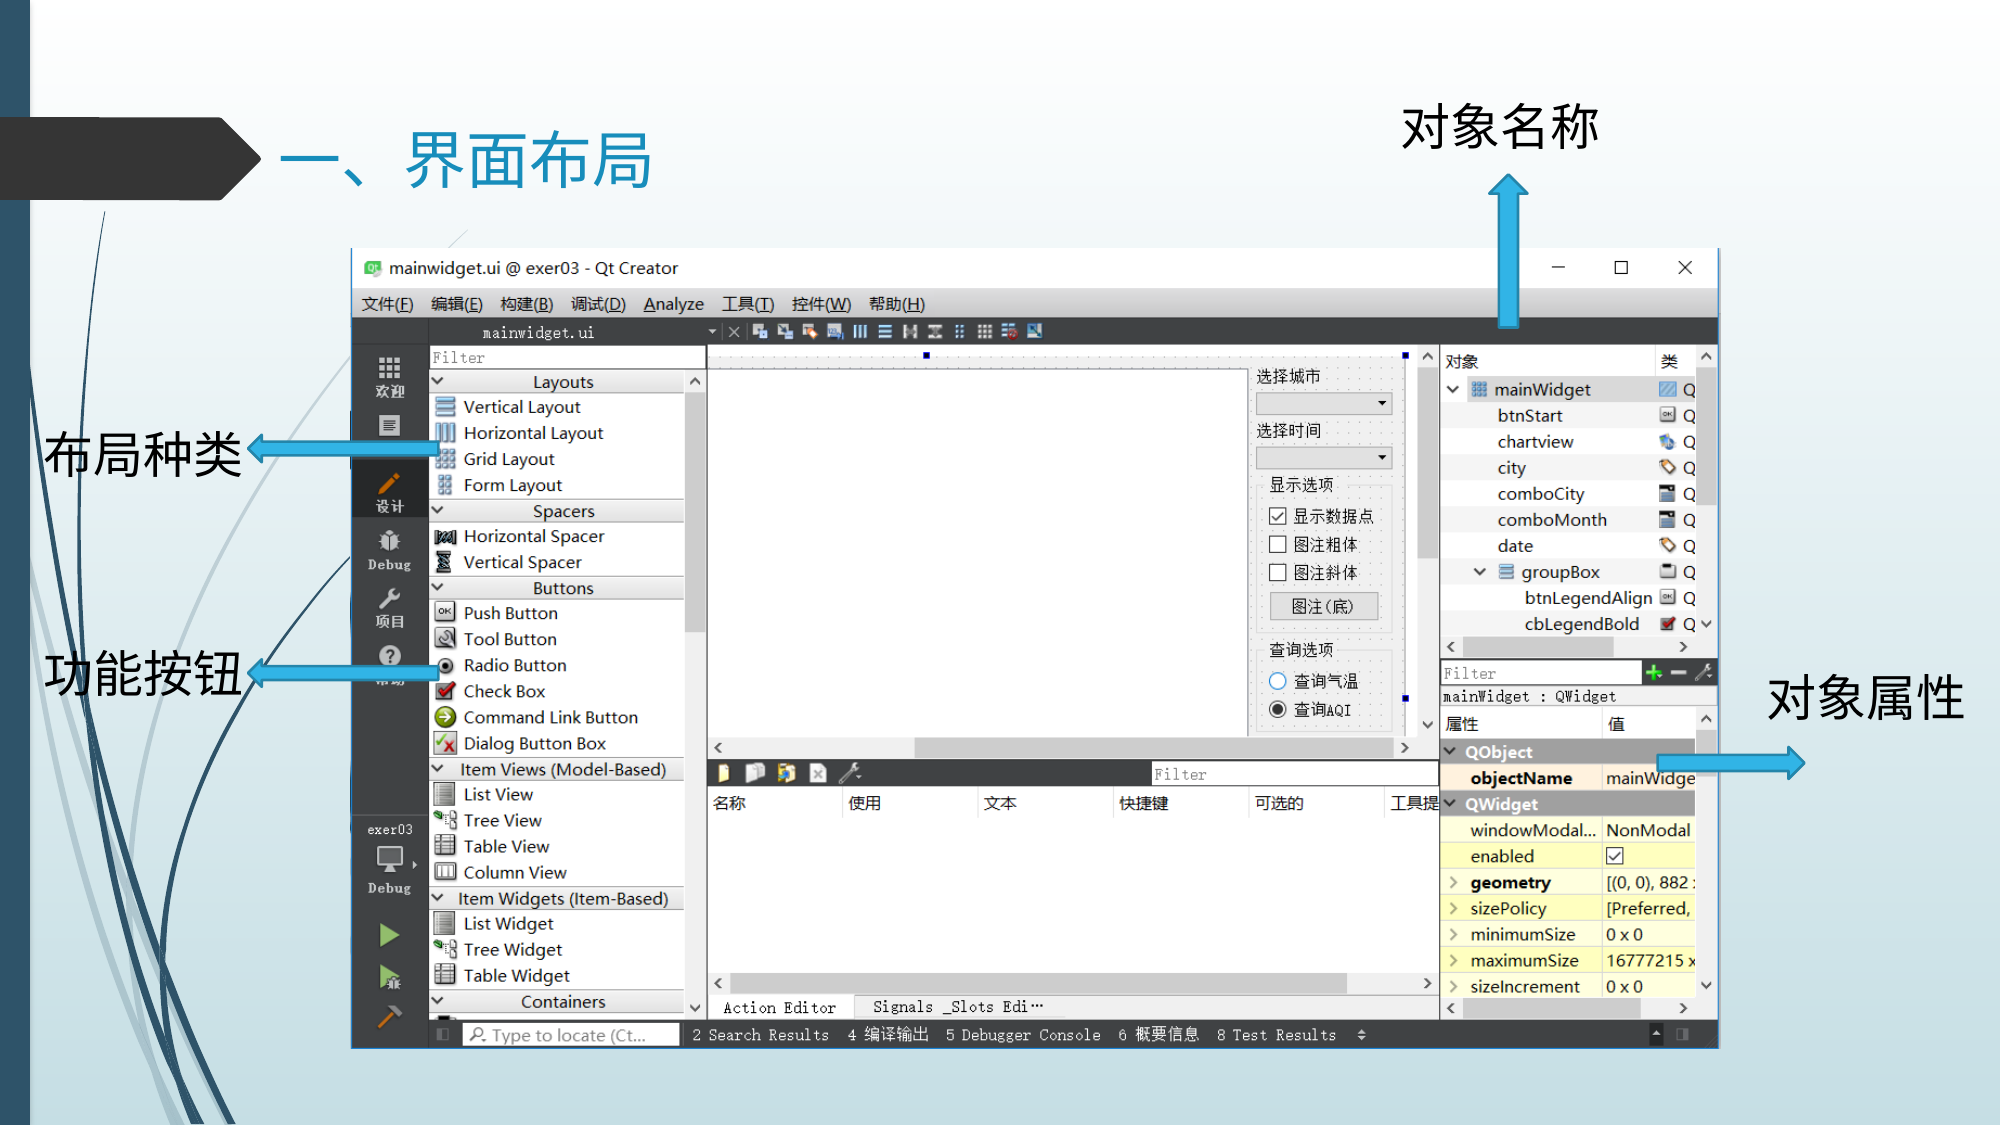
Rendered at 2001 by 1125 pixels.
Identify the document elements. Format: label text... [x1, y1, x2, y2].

text_box [280, 440, 345, 457]
text_box 功能按钮 [28, 635, 280, 710]
text_box 对象属性 [1752, 659, 2000, 734]
title 一、界面布局 [263, 113, 700, 206]
text_box [1488, 173, 1529, 247]
picture [349, 248, 1721, 1049]
text_box 对象名称 [1386, 88, 1737, 163]
text_box [1725, 745, 1806, 781]
text_box [280, 664, 345, 682]
text_box 布局种类 [28, 415, 280, 491]
